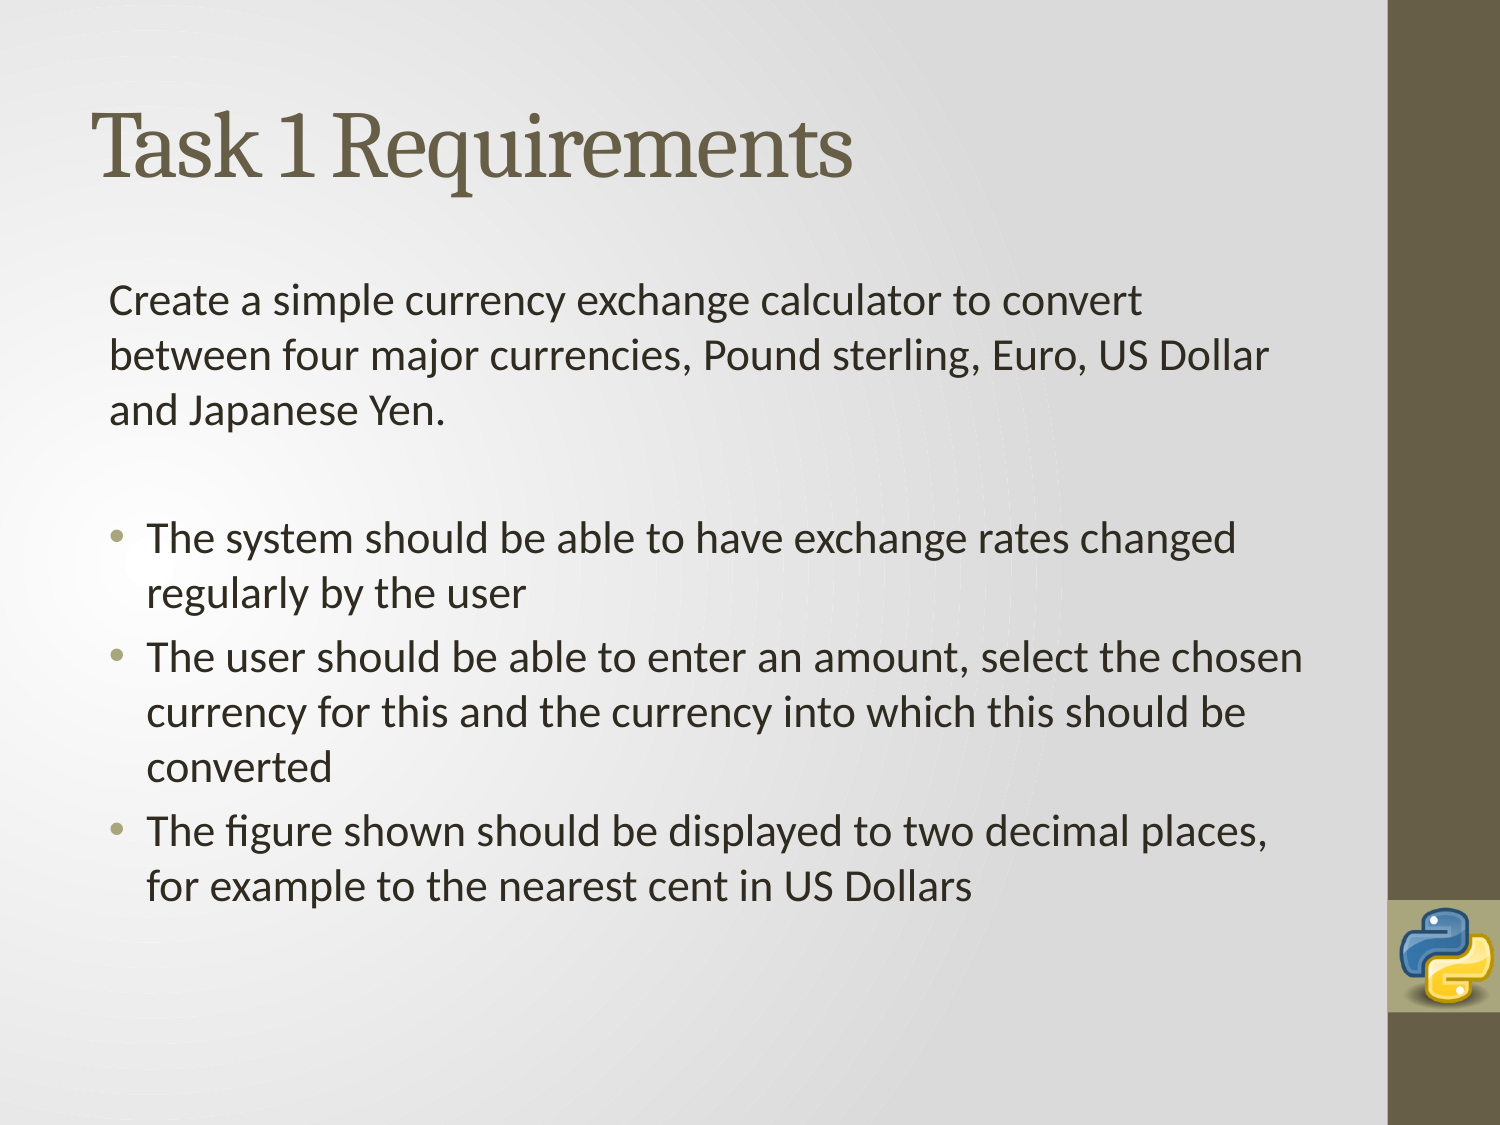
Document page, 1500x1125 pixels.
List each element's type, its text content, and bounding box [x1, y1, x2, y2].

list Create a simple currency exchange calculator to convert between four major currencies, Pound sterling, Euro, US Dollar and Japanese Yen. The system should be able to have exchange rates changed regularly by the user The user should be able to enter an amount, select the chosen currency for this and the currency into which this should be converted The figure shown should be displayed to two decimal places, for example to the nearest cent in US Dollars [75, 262, 1325, 1050]
title Task 1 Requirements [75, 45, 1325, 233]
picture [1393, 904, 1500, 1012]
